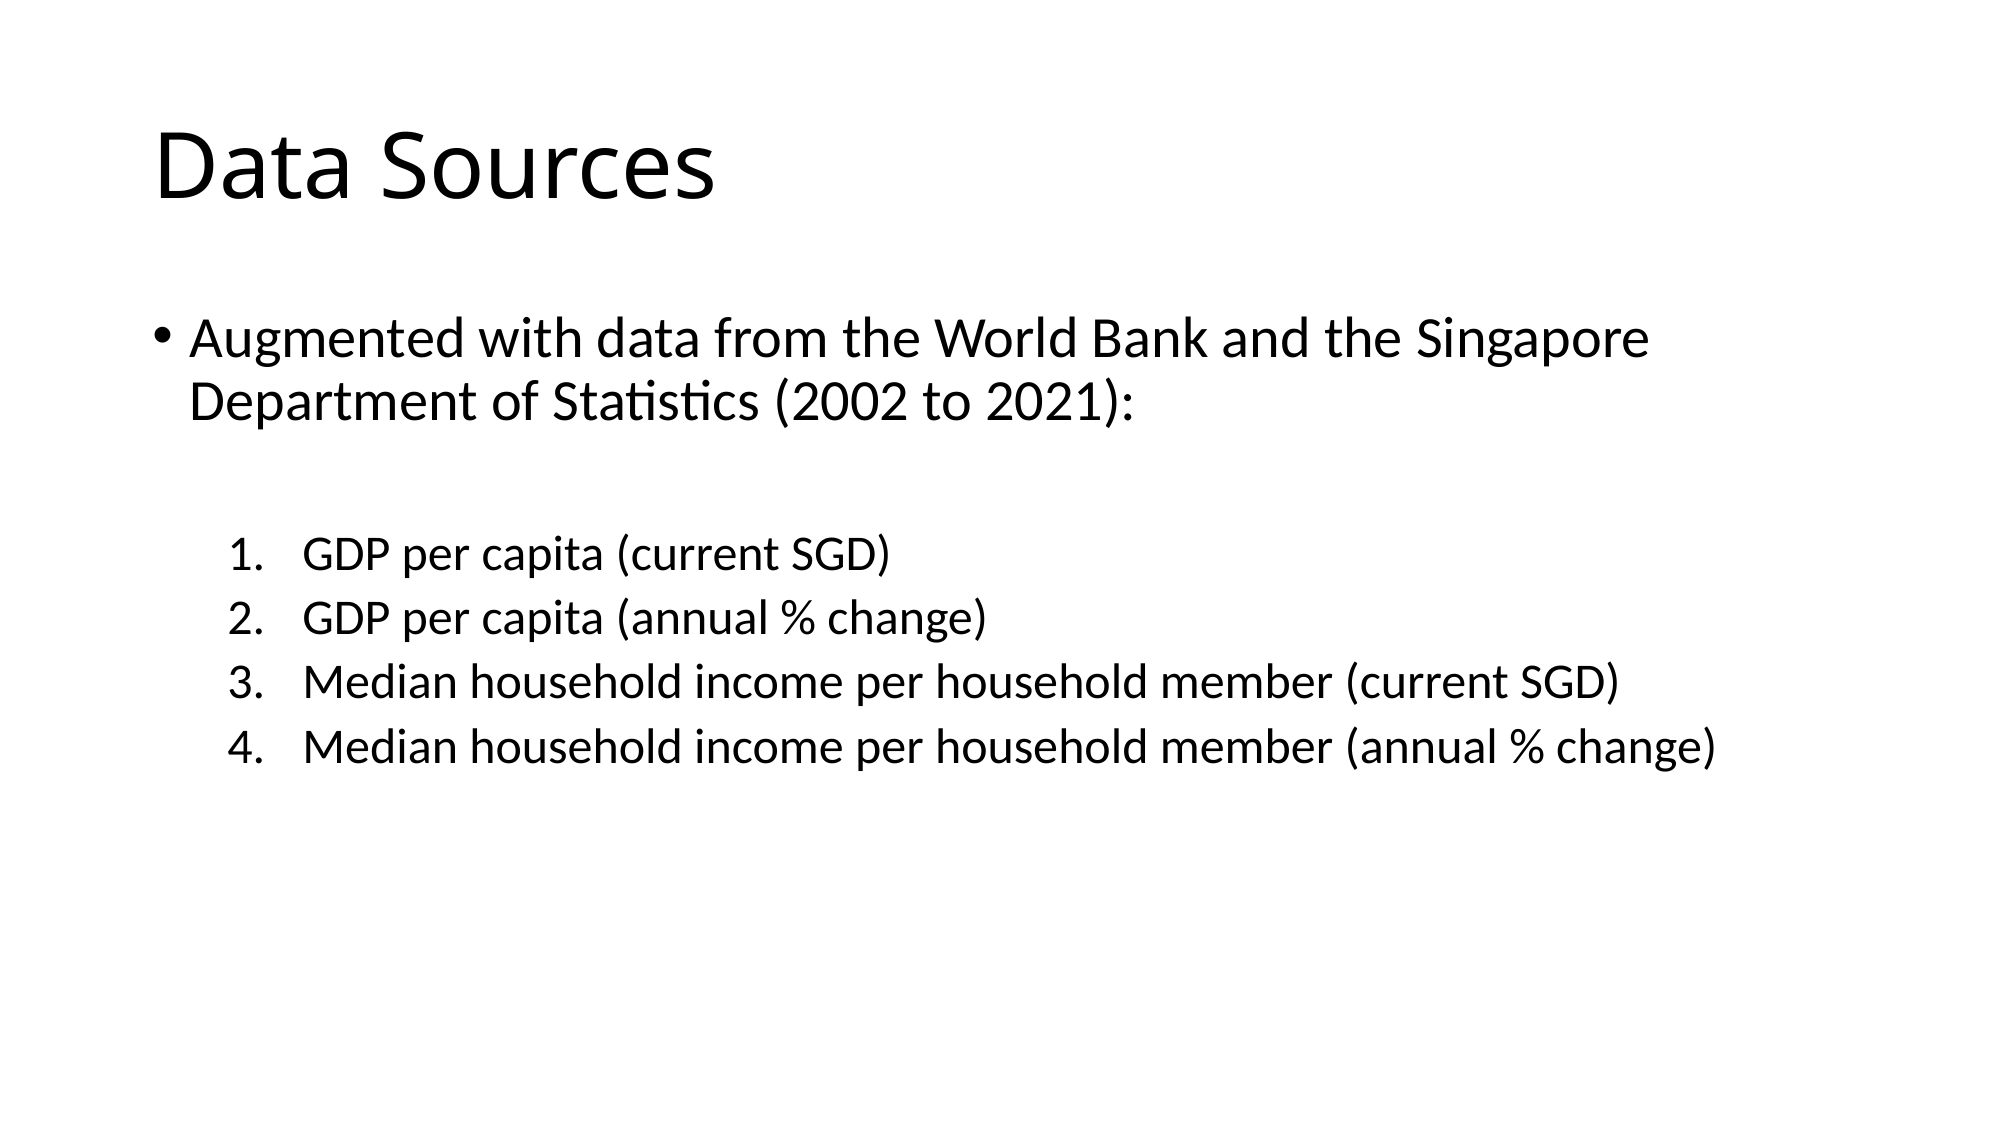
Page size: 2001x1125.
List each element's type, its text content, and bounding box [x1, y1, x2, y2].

list Augmented with data from the World Bank and the Singapore Department of Statistics (2002 to 2021): GDP per capita (current SGD) GDP per capita (annual % change) Median household income per household member (current SGD) Median household income per household member (annual % change) [137, 299, 1863, 1014]
title Data Sources [137, 59, 1863, 278]
